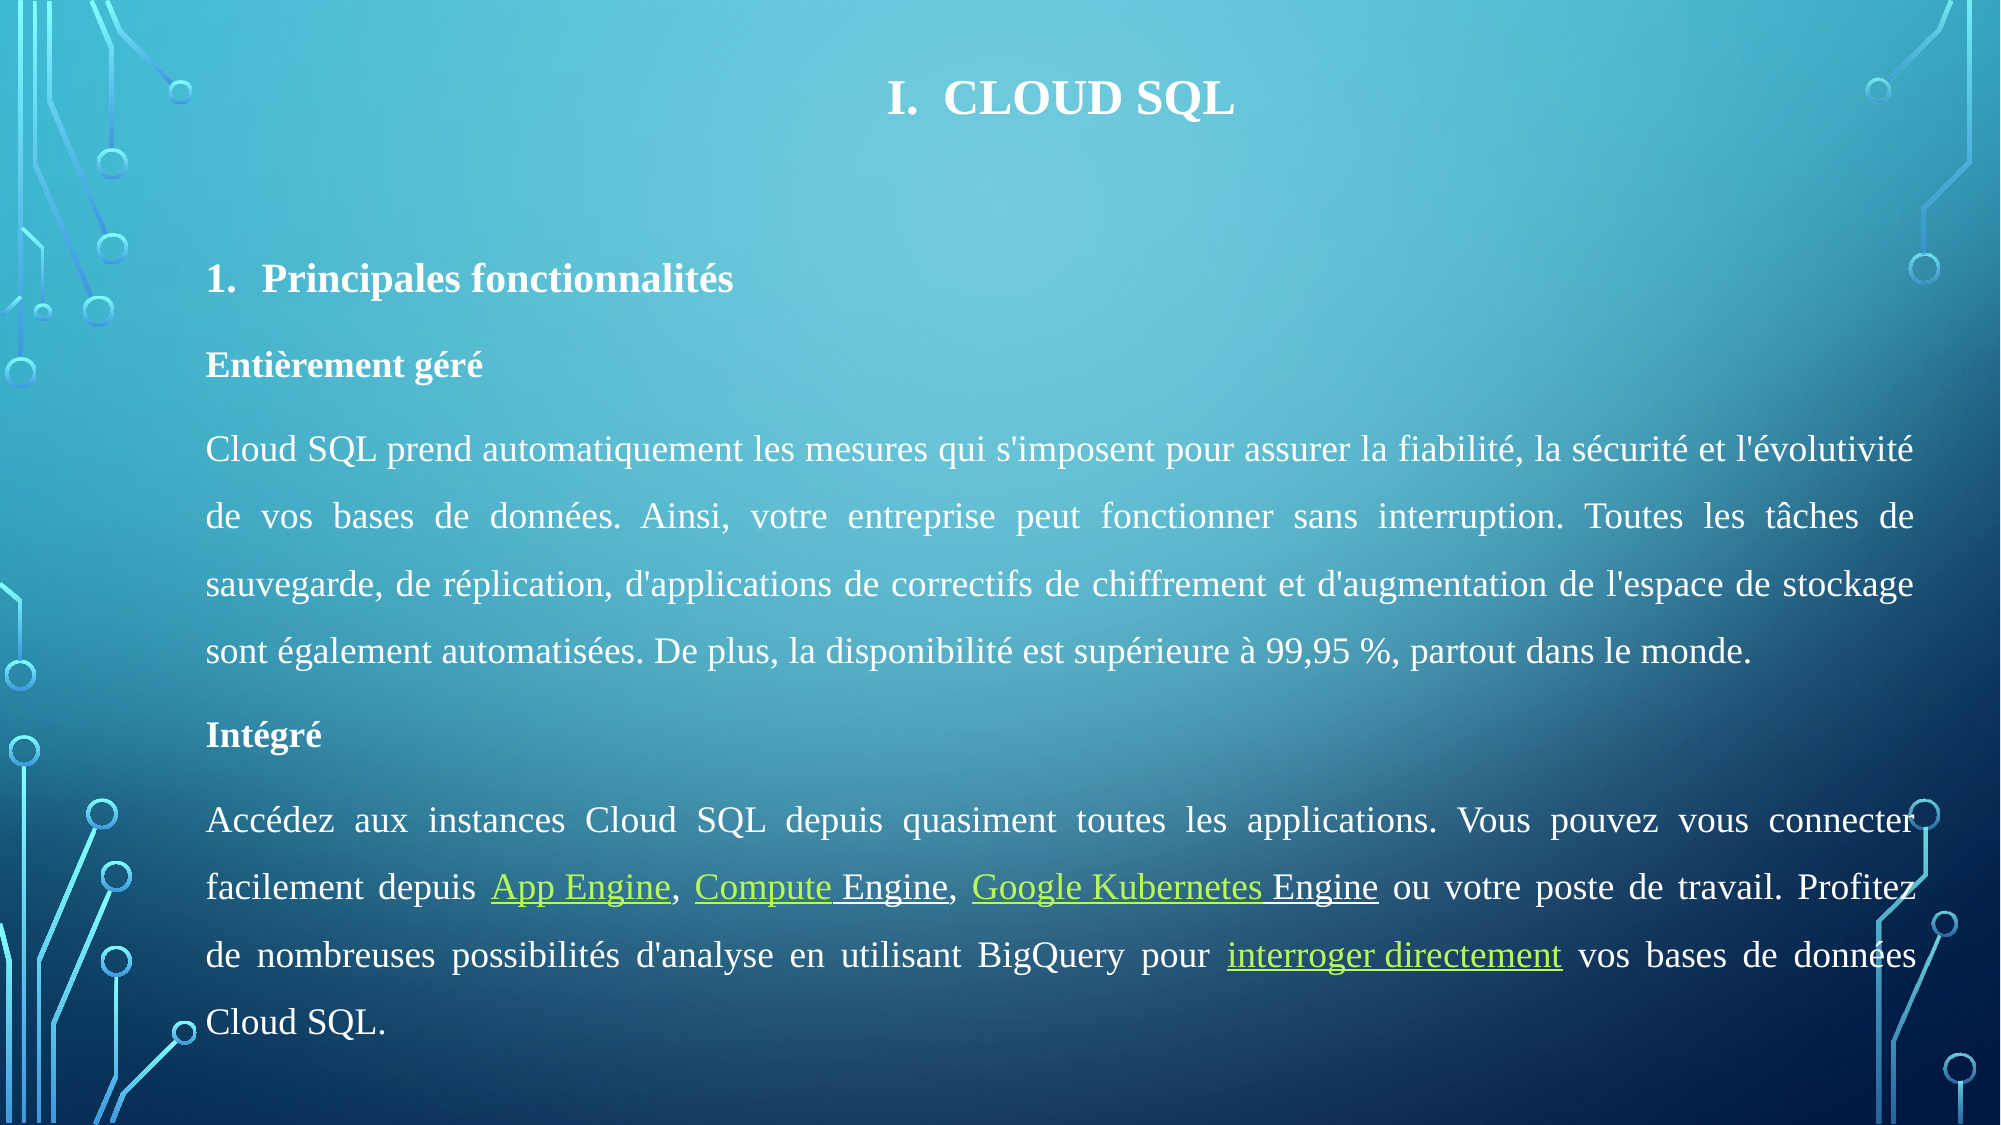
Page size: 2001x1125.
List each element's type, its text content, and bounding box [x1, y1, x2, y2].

text_box CLOUD SQL Principales fonctionnalités Entièrement géré Cloud SQL prend automatiquement les mesures qui s'imposent pour assurer la fiabilité, la sécurité et l'évolutivité de vos bases de données. Ainsi, votre entreprise peut fonctionner sans interruption. Toutes les tâches de sauvegarde, de réplication, d'applications de correctifs de chiffrement et d'augmentation de l'espace de stockage sont également automatisées. De plus, la disponibilité est supérieure à 99,95 %, partout dans le monde. Intégré Accédez aux instances Cloud SQL depuis quasiment toutes les applications. Vous pouvez vous connecter facilement depuis App Engine, Compute Engine, Google Kubernetes Engine ou votre poste de travail. Profitez de nombreuses possibilités d'analyse en utilisant BigQuery pour interroger directement vos bases de données Cloud SQL. [190, 27, 1932, 1050]
